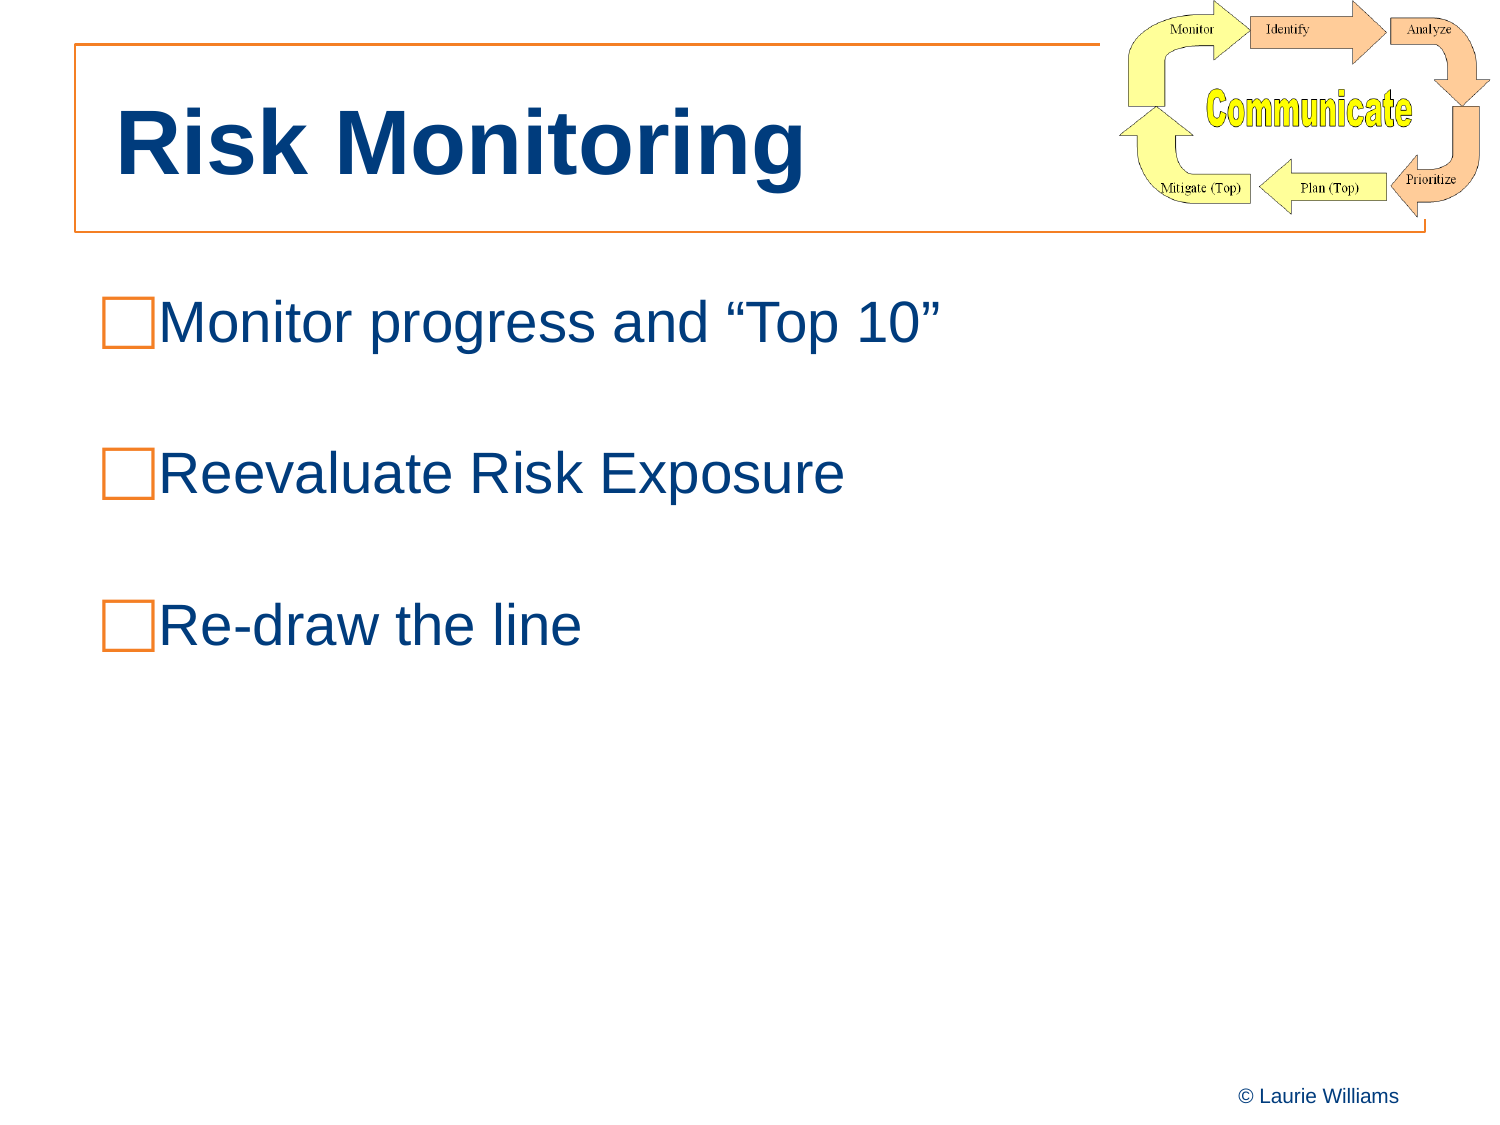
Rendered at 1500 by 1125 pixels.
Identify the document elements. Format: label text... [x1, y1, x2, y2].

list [1099, 0, 1500, 219]
slide_number © Laurie Williams [1162, 1074, 1475, 1125]
list Monitor progress and “Top 10” Reevaluate Risk Exposure Re-draw the line [87, 276, 1325, 988]
title Risk Monitoring [74, 43, 1426, 233]
